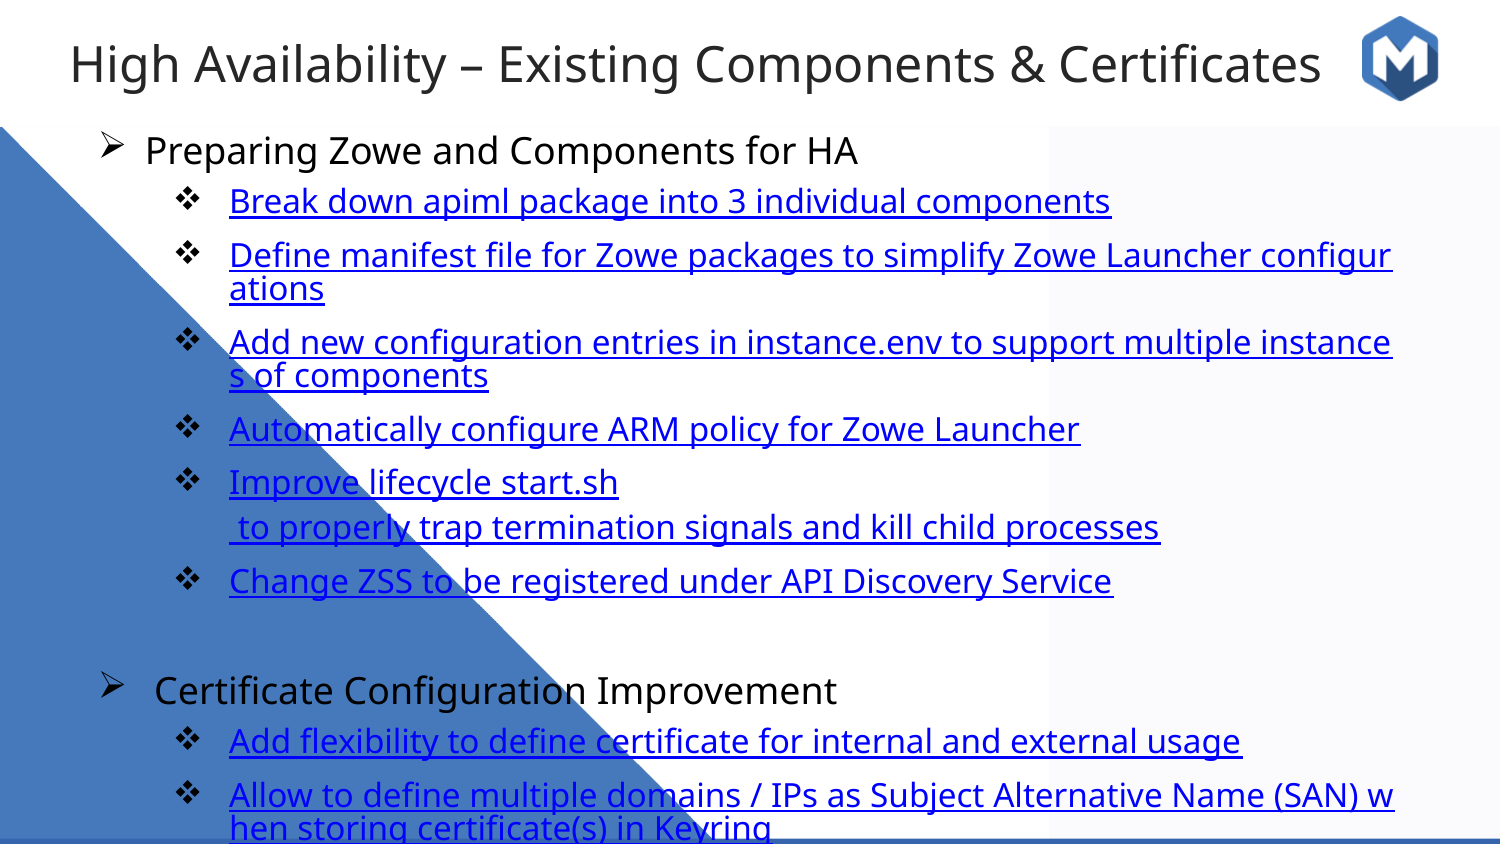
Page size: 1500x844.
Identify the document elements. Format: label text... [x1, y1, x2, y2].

text_box Preparing Zowe and Components for HA Break down apiml package into 3 individual components Define manifest file for Zowe packages to simplify Zowe Launcher configurations Add new configuration entries in instance.env to support multiple instances of components Automatically configure ARM policy for Zowe Launcher Improve lifecycle start.sh to properly trap termination signals and kill child processes Change ZSS to be registered under API Discovery Service Certificate Configuration Improvement Add flexibility to define certificate for internal and external usage Allow to define multiple domains / IPs as Subject Alternative Name (SAN) when storing certificate(s) in Keyring [66, 112, 1423, 808]
text_box High Availability – Existing Components & Certificates [54, 26, 1350, 100]
picture [0, 127, 1049, 838]
picture [1362, 16, 1440, 102]
